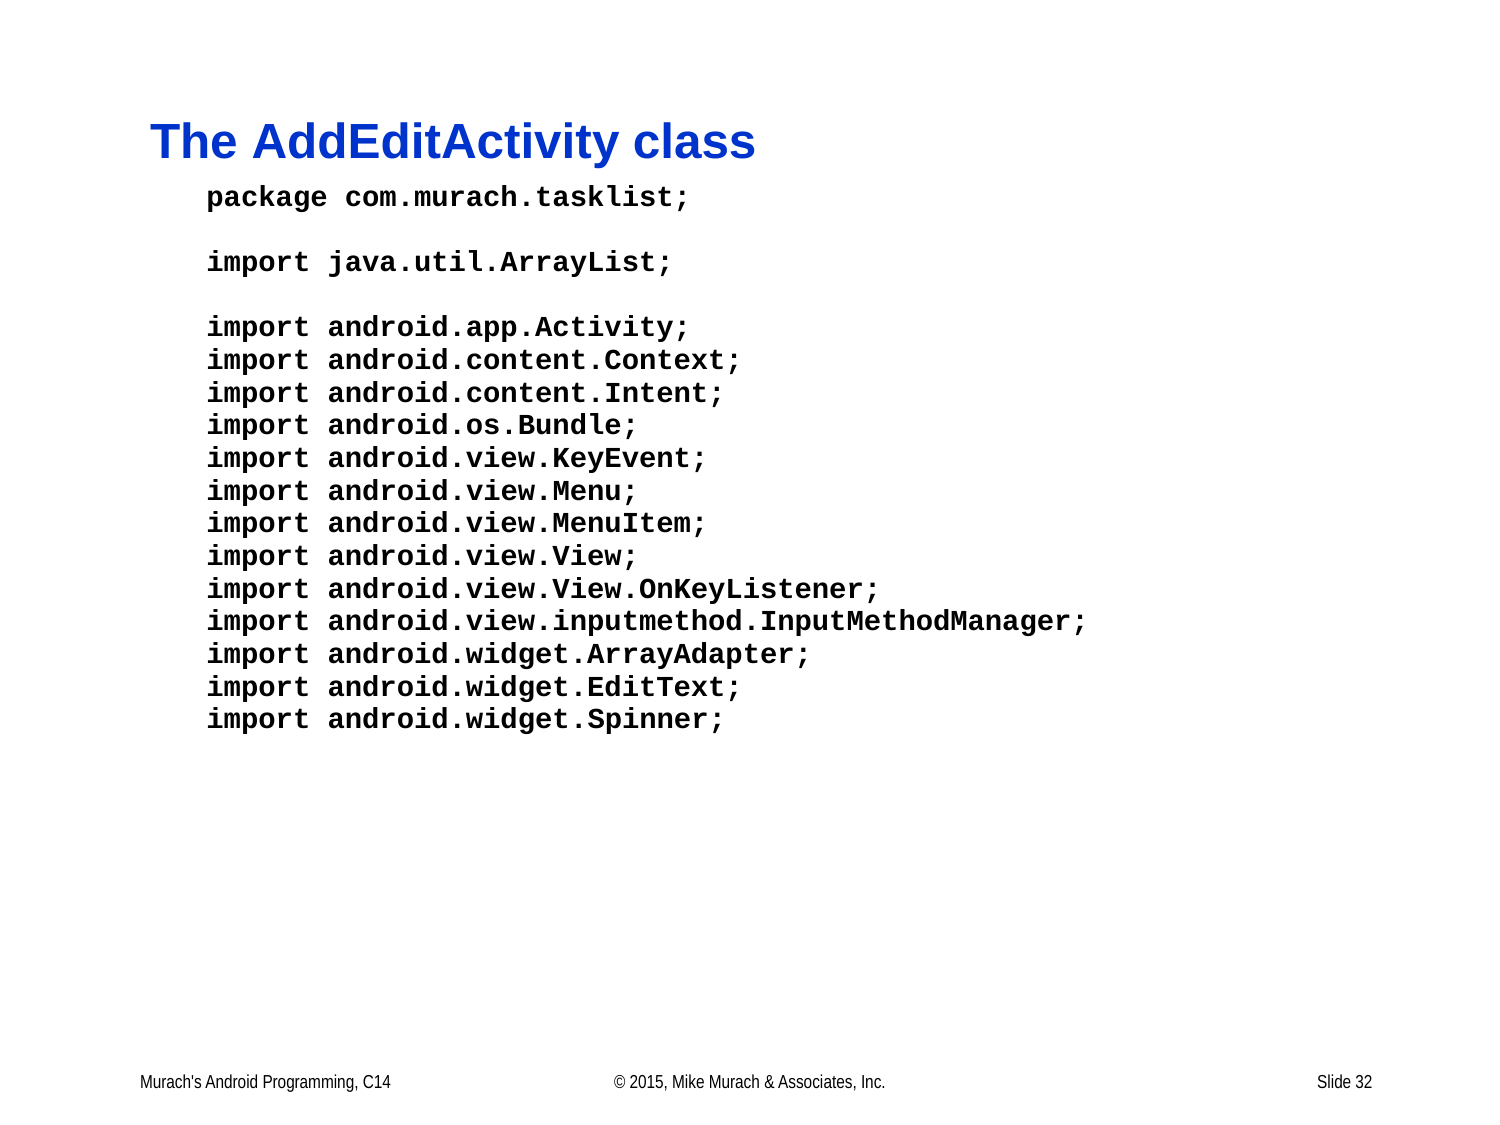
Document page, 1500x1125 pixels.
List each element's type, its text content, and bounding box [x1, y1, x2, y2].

slide_number Murach's Android Programming, C14 [125, 1025, 450, 1100]
footer © 2015, Mike Murach & Associates, Inc. [474, 1025, 1025, 1100]
slide_number Slide 32 [1074, 1025, 1388, 1100]
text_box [149, 112, 1265, 775]
